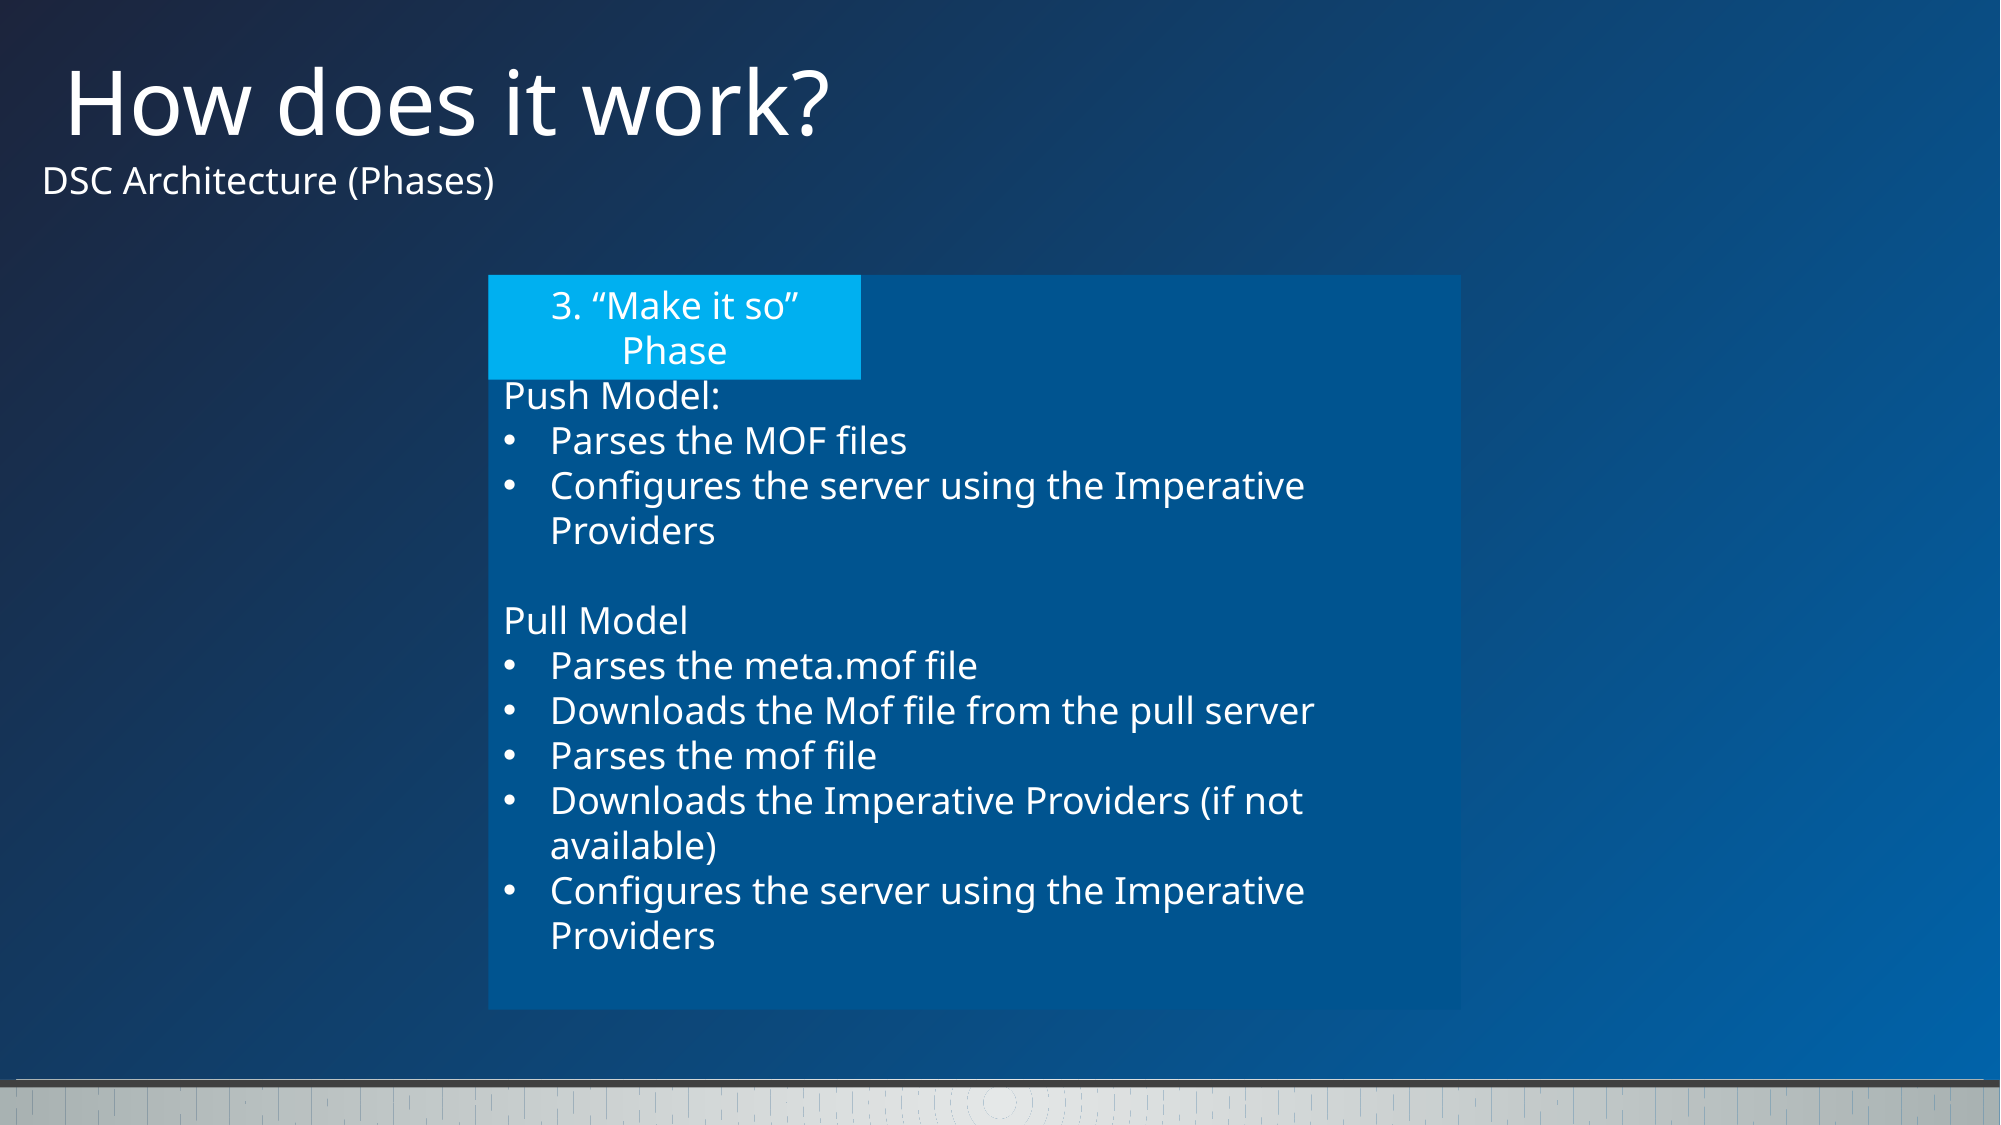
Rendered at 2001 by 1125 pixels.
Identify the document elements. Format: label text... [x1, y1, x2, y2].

text_box DSC Architecture (Phases) [26, 149, 510, 210]
text_box 3. “Make it so” Phase [488, 274, 861, 380]
text_box Push Model: Parses the MOF files Configures the server using the Imperative Providers Pull Model Parses the meta.mof file Downloads the Mof file from the pull server Parses the mof file Downloads the Imperative Providers (if not available) Configures the server using the Imperative Providers [488, 274, 1461, 1010]
text_box How does it work? [48, 50, 1974, 163]
